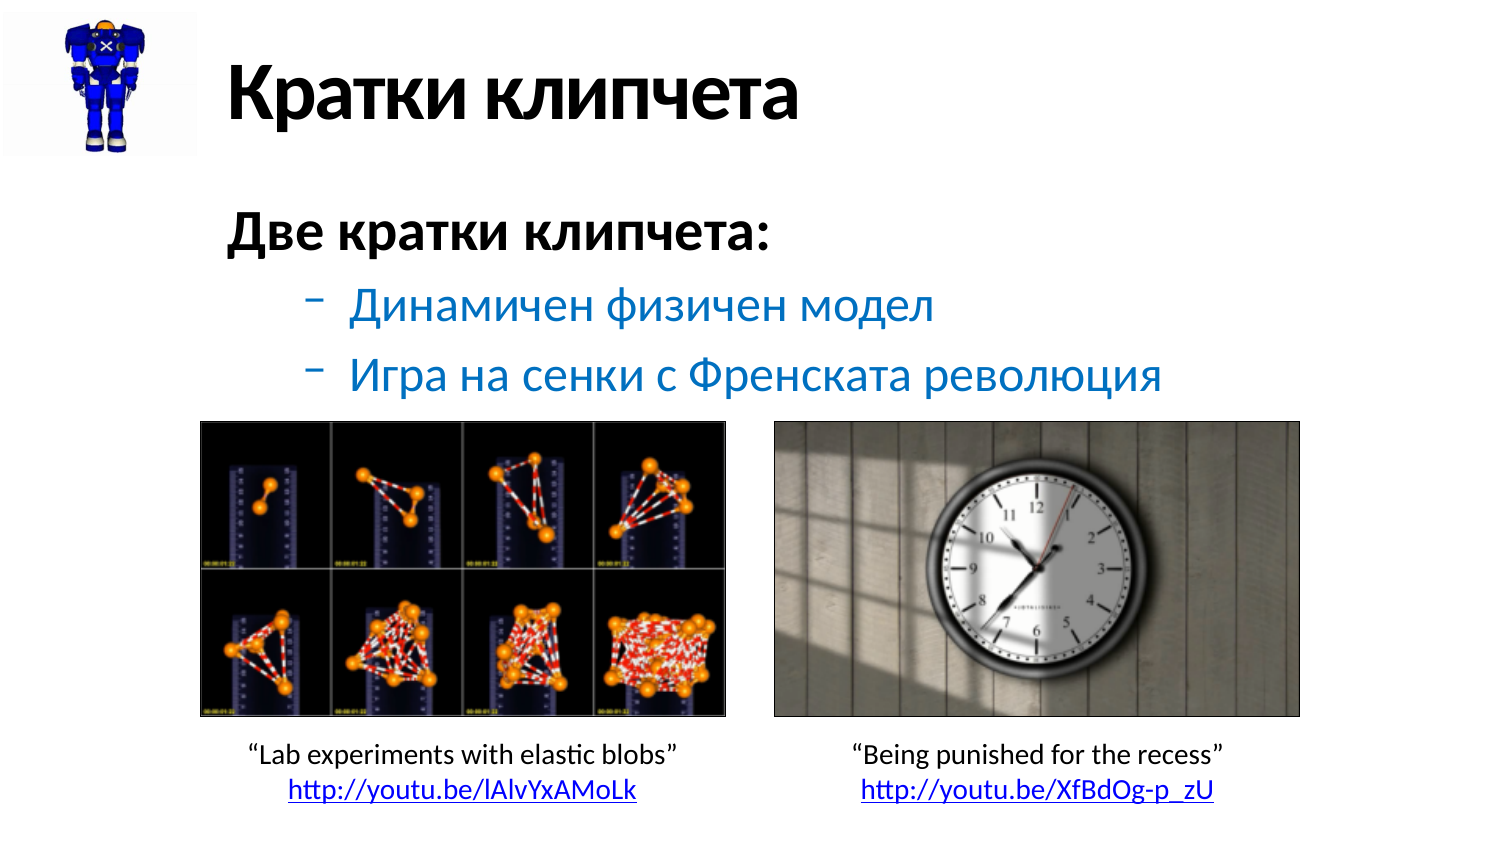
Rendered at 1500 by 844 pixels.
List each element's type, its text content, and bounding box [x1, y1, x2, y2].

picture [199, 421, 726, 718]
text_box “Lab experiments with elastic blobs” http://youtu.be/lAlvYxAMoLk [199, 728, 725, 813]
list Две кратки клипчета: Динамичен физичен модел Игра на сенки с Френската революция [212, 184, 1500, 797]
picture [3, 12, 197, 156]
text_box “Being punished for the recess” http://youtu.be/XfBdOg-p_zU [774, 728, 1300, 813]
picture [774, 421, 1301, 718]
title Кратки клипчета [212, 21, 1500, 150]
